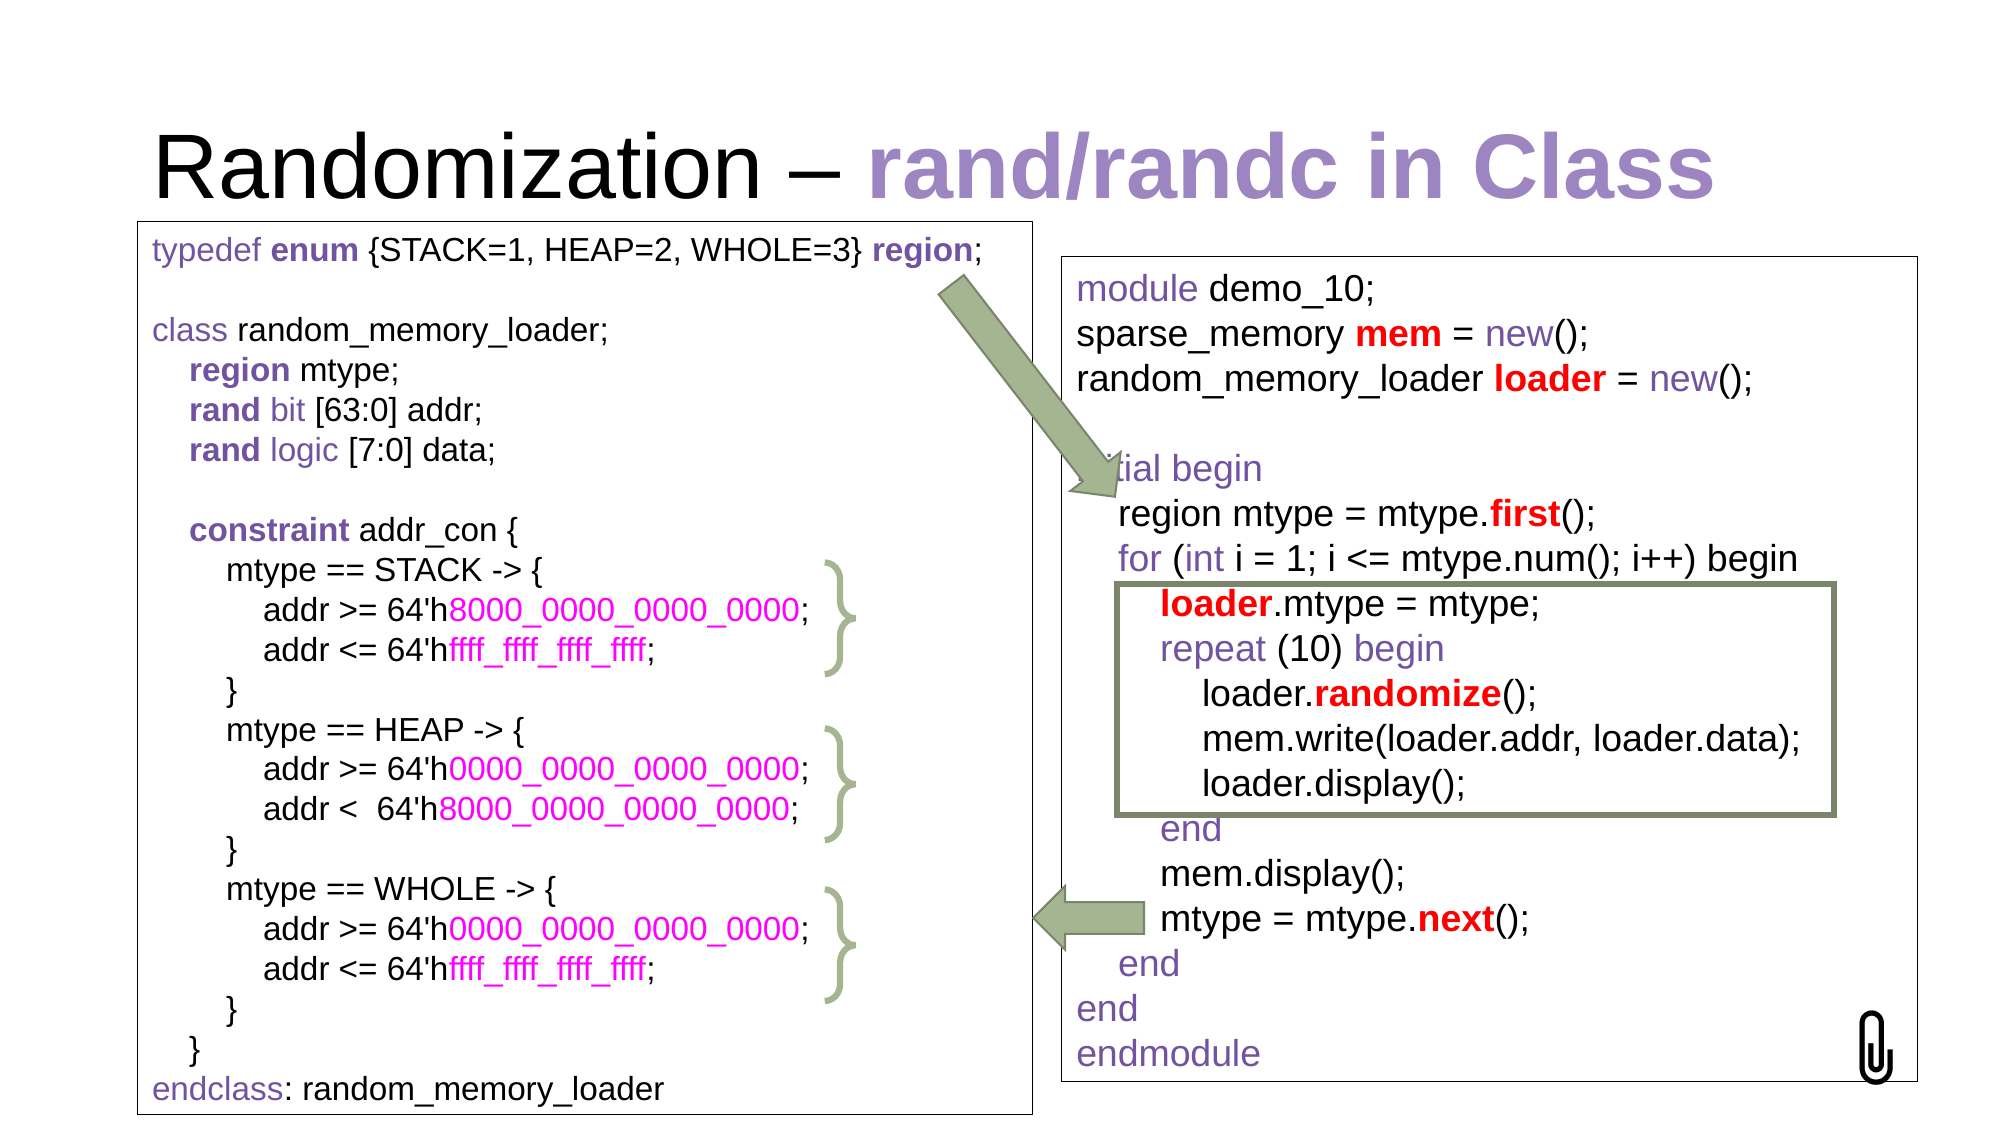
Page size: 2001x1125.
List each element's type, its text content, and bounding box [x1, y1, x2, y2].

title Randomization – rand/randc in Class [137, 59, 1863, 278]
text_box module demo_10; sparse_memory mem = new(); random_memory_loader loader = new(); initial begin region mtype = mtype.first(); for (int i = 1; i <= mtype.num(); i++) begin loader.mtype = mtype; repeat (10) begin loader.randomize(); mem.write(loader.addr, loader.data); loader.display(); end mem.display(); mtype = mtype.next(); end end endmodule [1061, 256, 1918, 1082]
picture [1834, 1005, 1918, 1090]
text_box [937, 273, 1123, 498]
text_box [824, 727, 856, 841]
text_box [824, 888, 856, 1002]
text_box [1031, 883, 1146, 953]
text_box typedef enum {STACK=1, HEAP=2, WHOLE=3} region; class random_memory_loader; region mtype; rand bit [63:0] addr; rand logic [7:0] data; constraint addr_con { mtype == STACK -> { addr >= 64'h8000_0000_0000_0000; addr <= 64'hffff_ffff_ffff_ffff; } mtype == HEAP -> { addr >= 64'h0000_0000_0000_0000; addr < 64'h8000_0000_0000_0000; } mtype == WHOLE -> { addr >= 64'h0000_0000_0000_0000; addr <= 64'hffff_ffff_ffff_ffff; } } endclass: random_memory_loader [137, 221, 1033, 1115]
text_box [824, 561, 856, 675]
text_box [1116, 583, 1835, 816]
